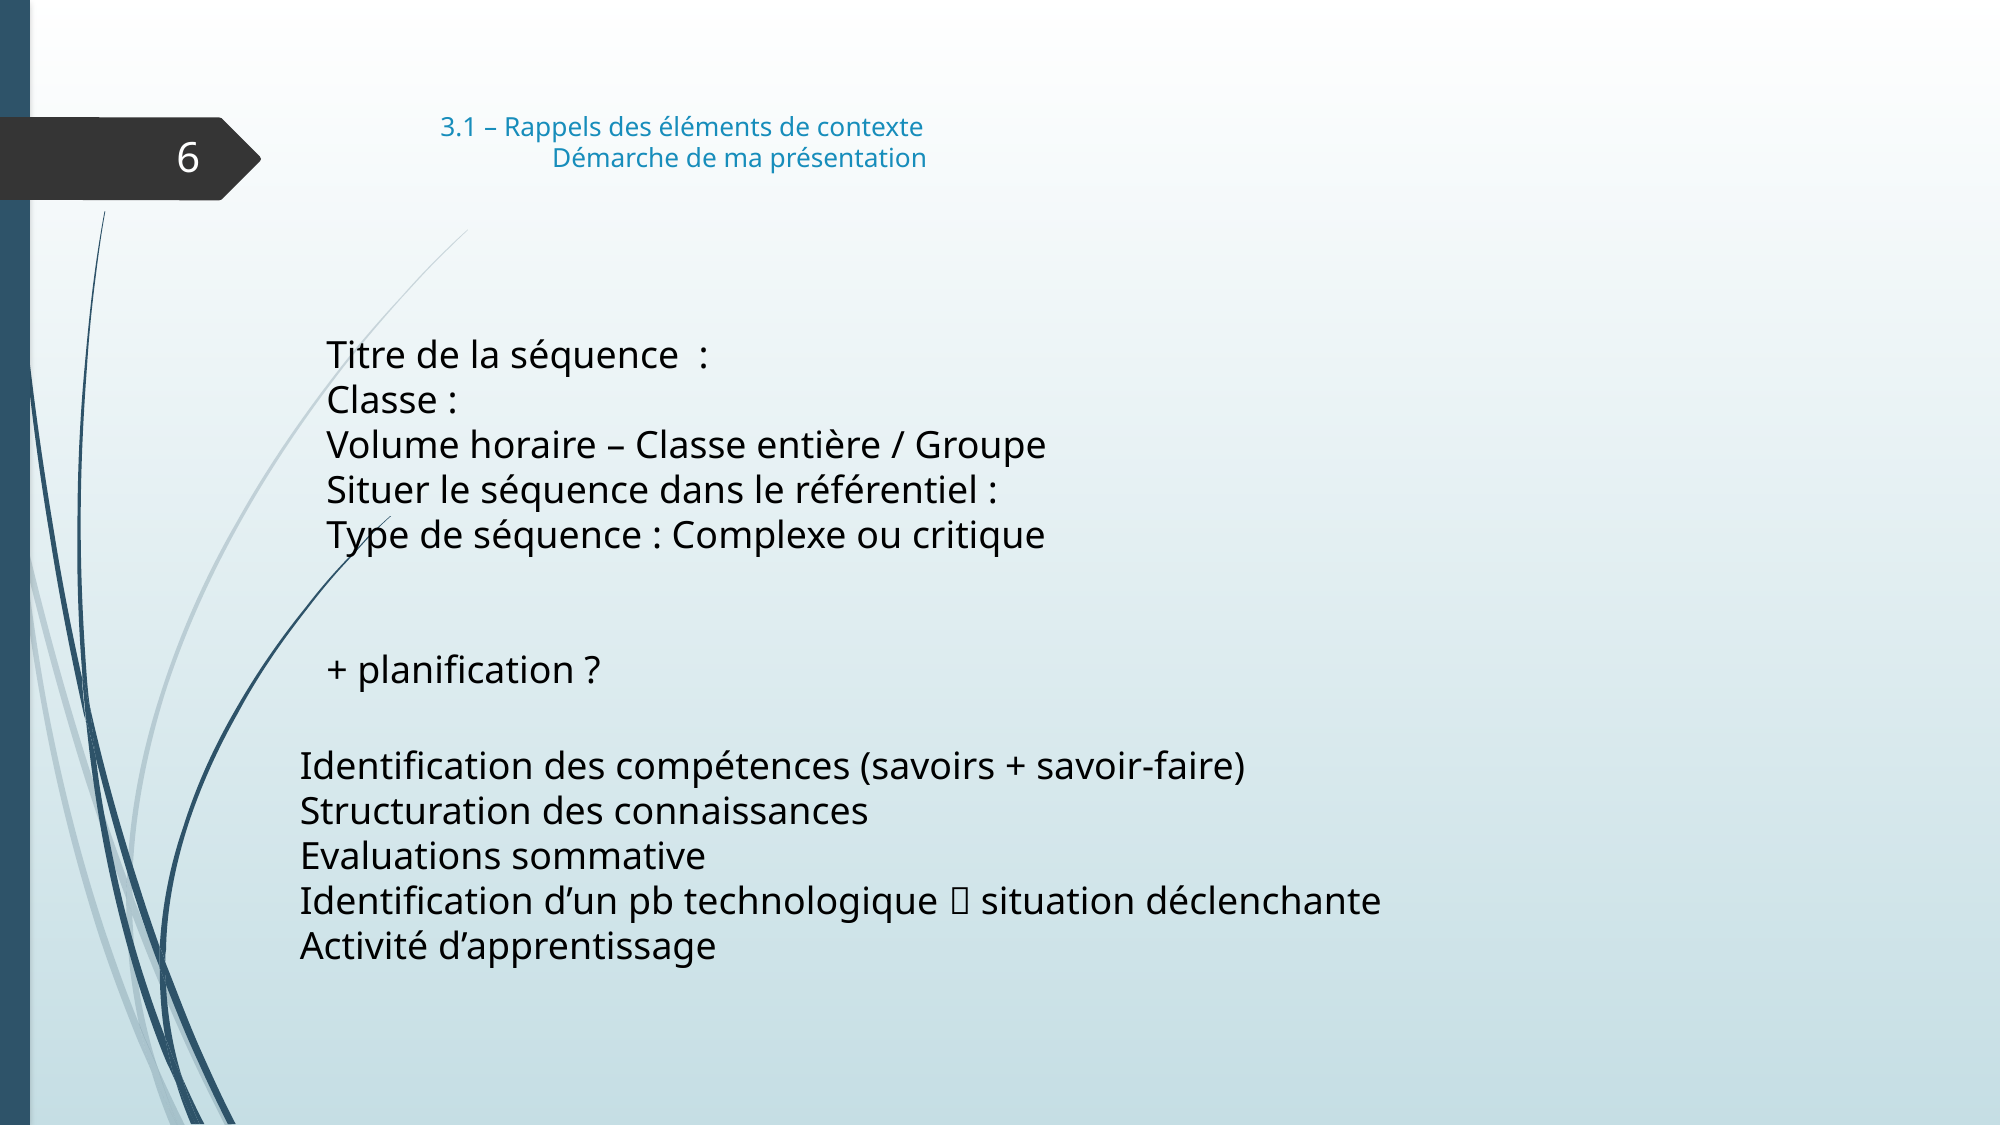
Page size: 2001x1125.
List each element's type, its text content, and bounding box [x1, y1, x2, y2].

text_box Titre de la séquence : Classe : Volume horaire – Classe entière / Groupe Situer le séquence dans le référentiel : Type de séquence : Complexe ou critique + planification ? [311, 323, 1063, 699]
title 3.1 – Rappels des éléments de contexte Démarche de ma présentation [425, 102, 1888, 212]
text_box Identification des compétences (savoirs + savoir-faire) Structuration des connaissances Evaluations sommative Identification d’un pb technologique  situation déclenchante Activité d’apprentissage [285, 734, 1723, 974]
slide_number 6 [87, 129, 216, 190]
